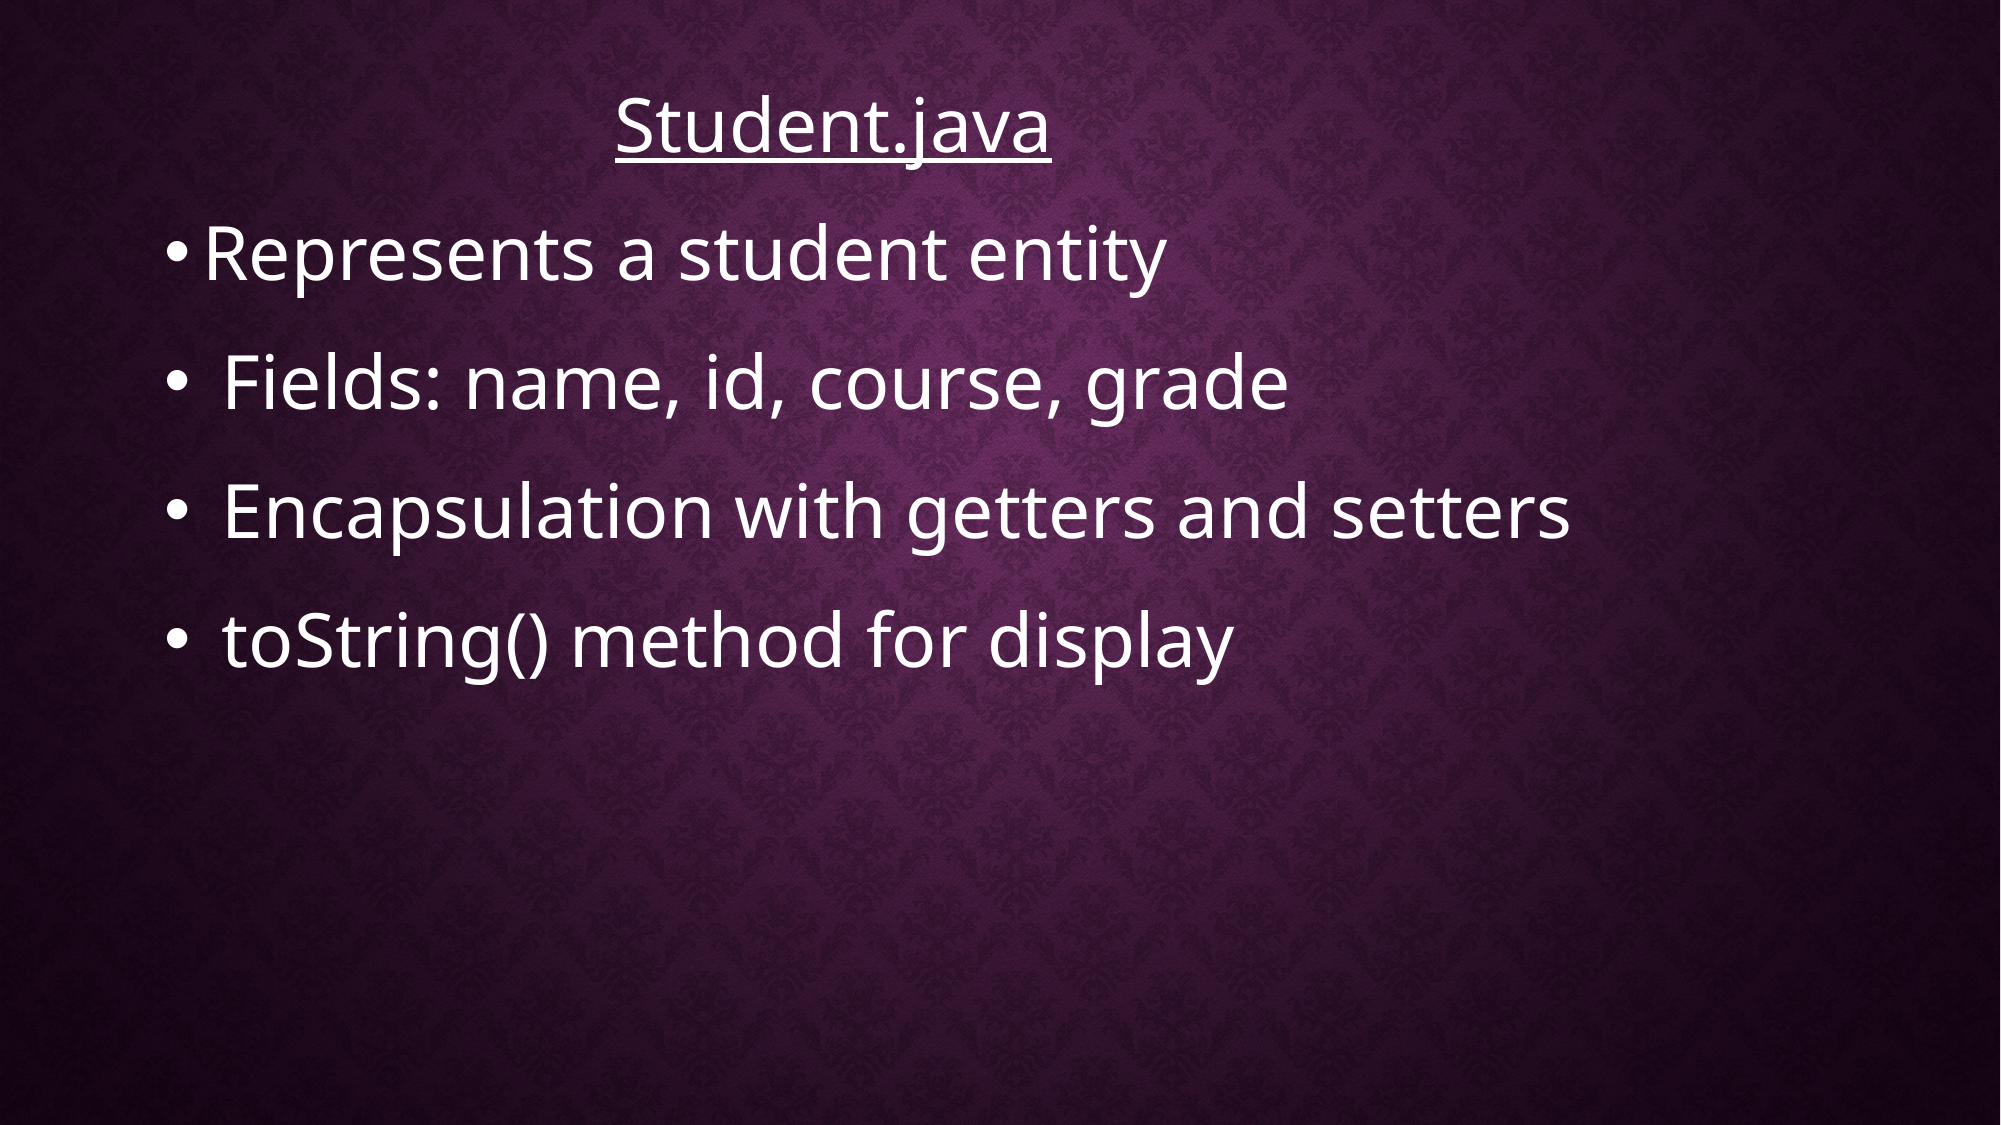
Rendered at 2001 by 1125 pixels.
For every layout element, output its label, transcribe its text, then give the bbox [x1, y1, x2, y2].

list Student.java Represents a student entity Fields: name, id, course, grade Encapsulation with getters and setters toString() method for display [149, 51, 1849, 1093]
